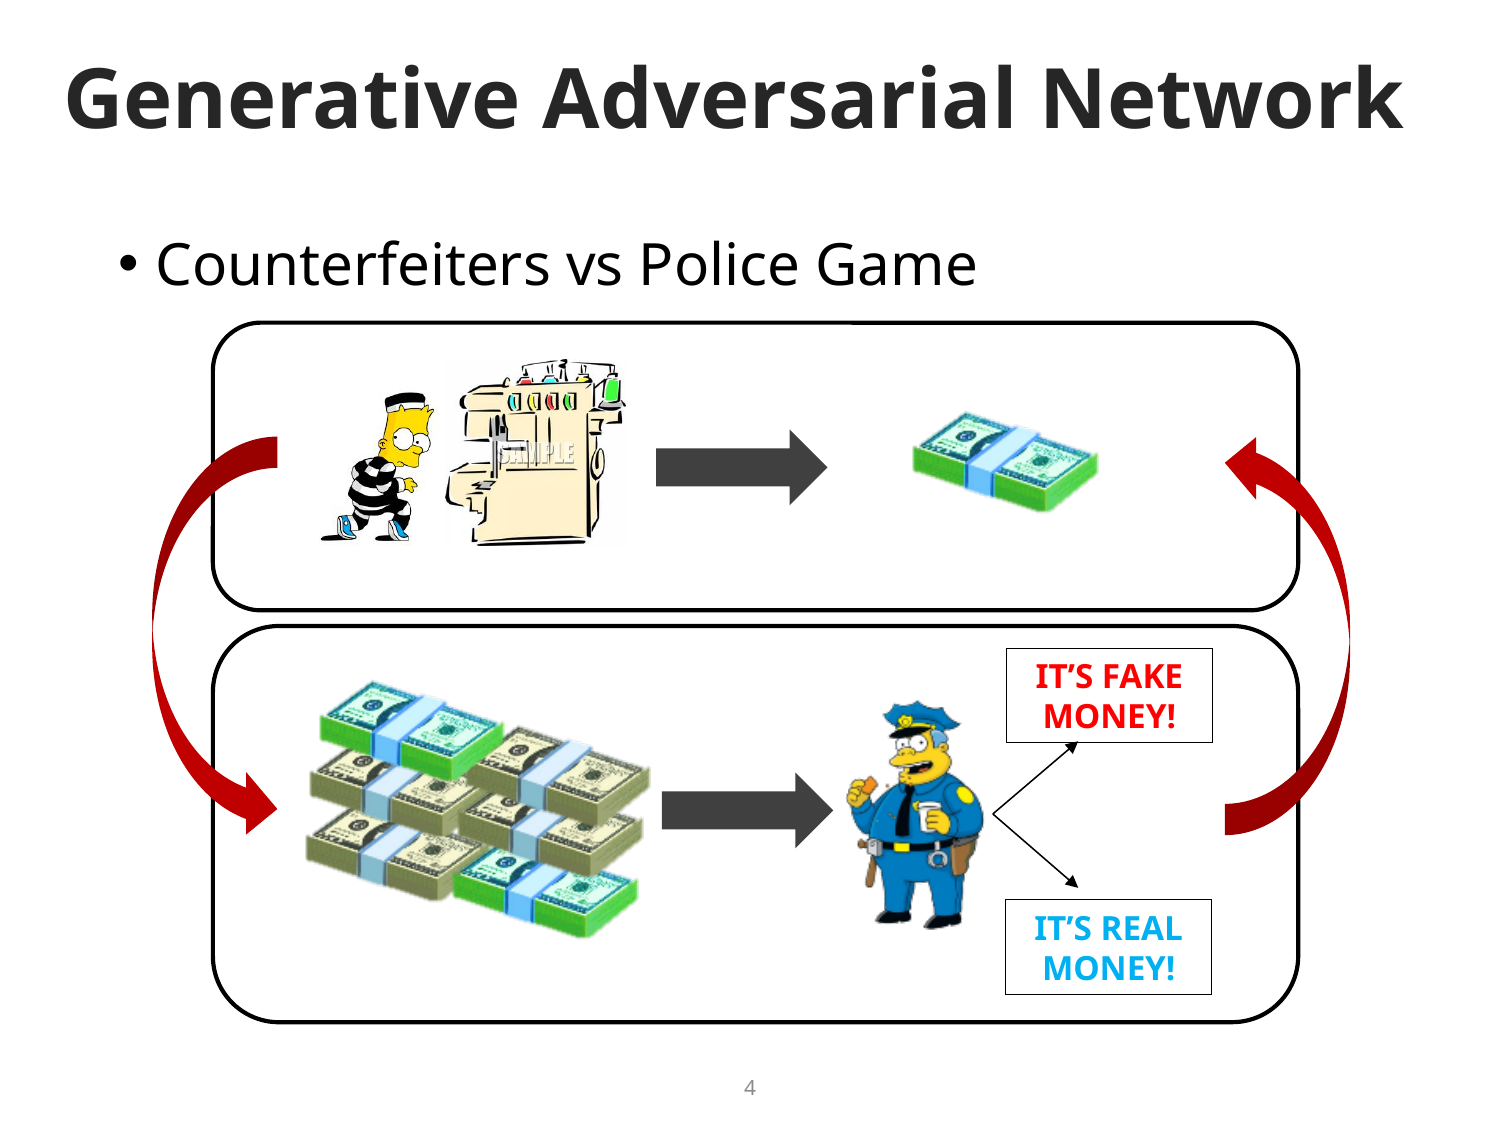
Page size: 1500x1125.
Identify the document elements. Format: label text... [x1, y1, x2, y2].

text_box [214, 977, 1297, 1025]
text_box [291, 359, 626, 561]
picture [304, 678, 652, 941]
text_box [992, 813, 1079, 889]
picture [835, 695, 994, 933]
slide_number 4 [575, 1058, 925, 1119]
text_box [992, 740, 1079, 813]
title Generative Adversarial Network [48, 41, 1456, 149]
list Counterfeiters vs Police Game [103, 219, 1397, 977]
picture [912, 409, 1099, 516]
